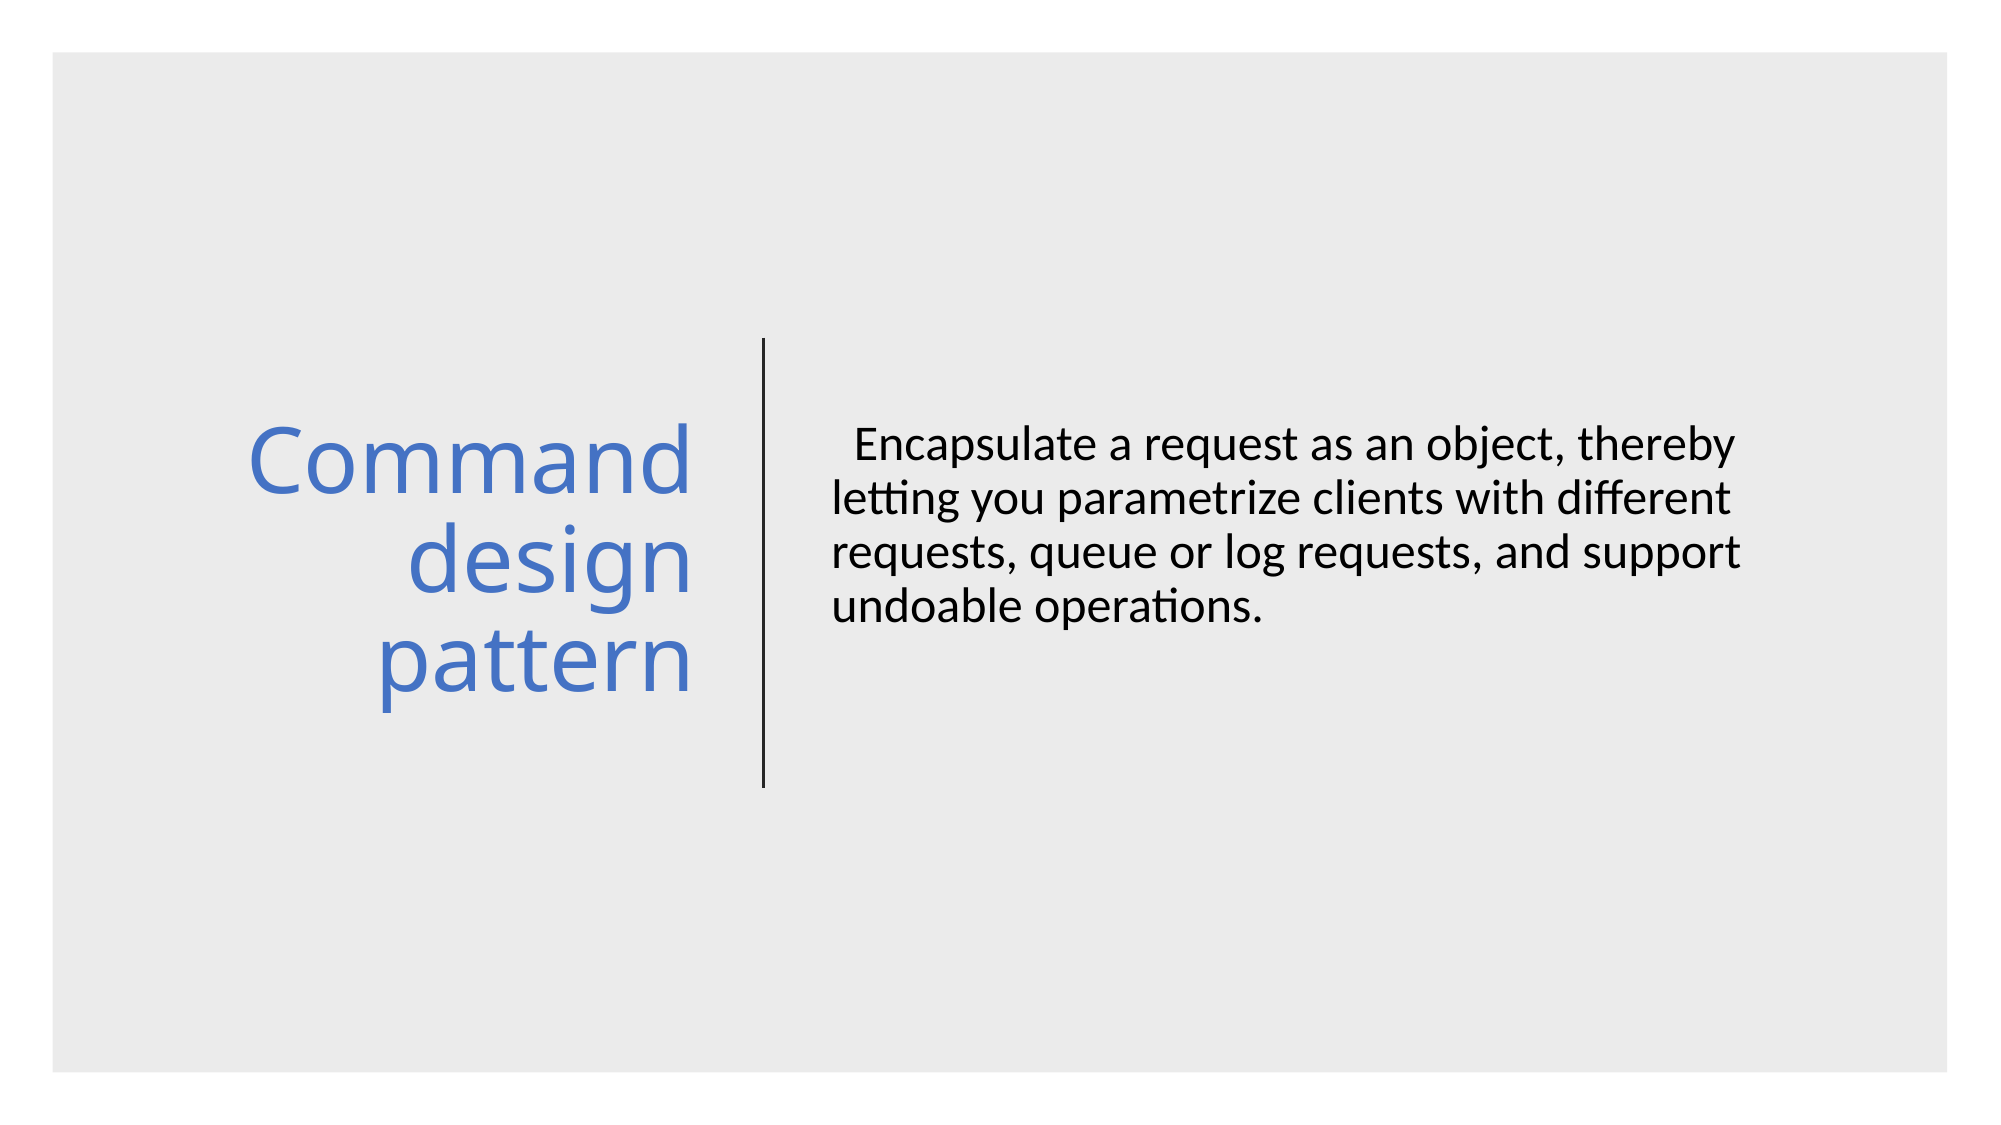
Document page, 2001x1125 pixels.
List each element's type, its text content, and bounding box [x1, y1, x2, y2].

title Command design pattern [137, 158, 711, 967]
text_box [52, 51, 1948, 1073]
list Encapsulate a request as an object, thereby letting you parametrize clients with different requests, queue or log requests, and support undoable operations. [816, 158, 1863, 967]
